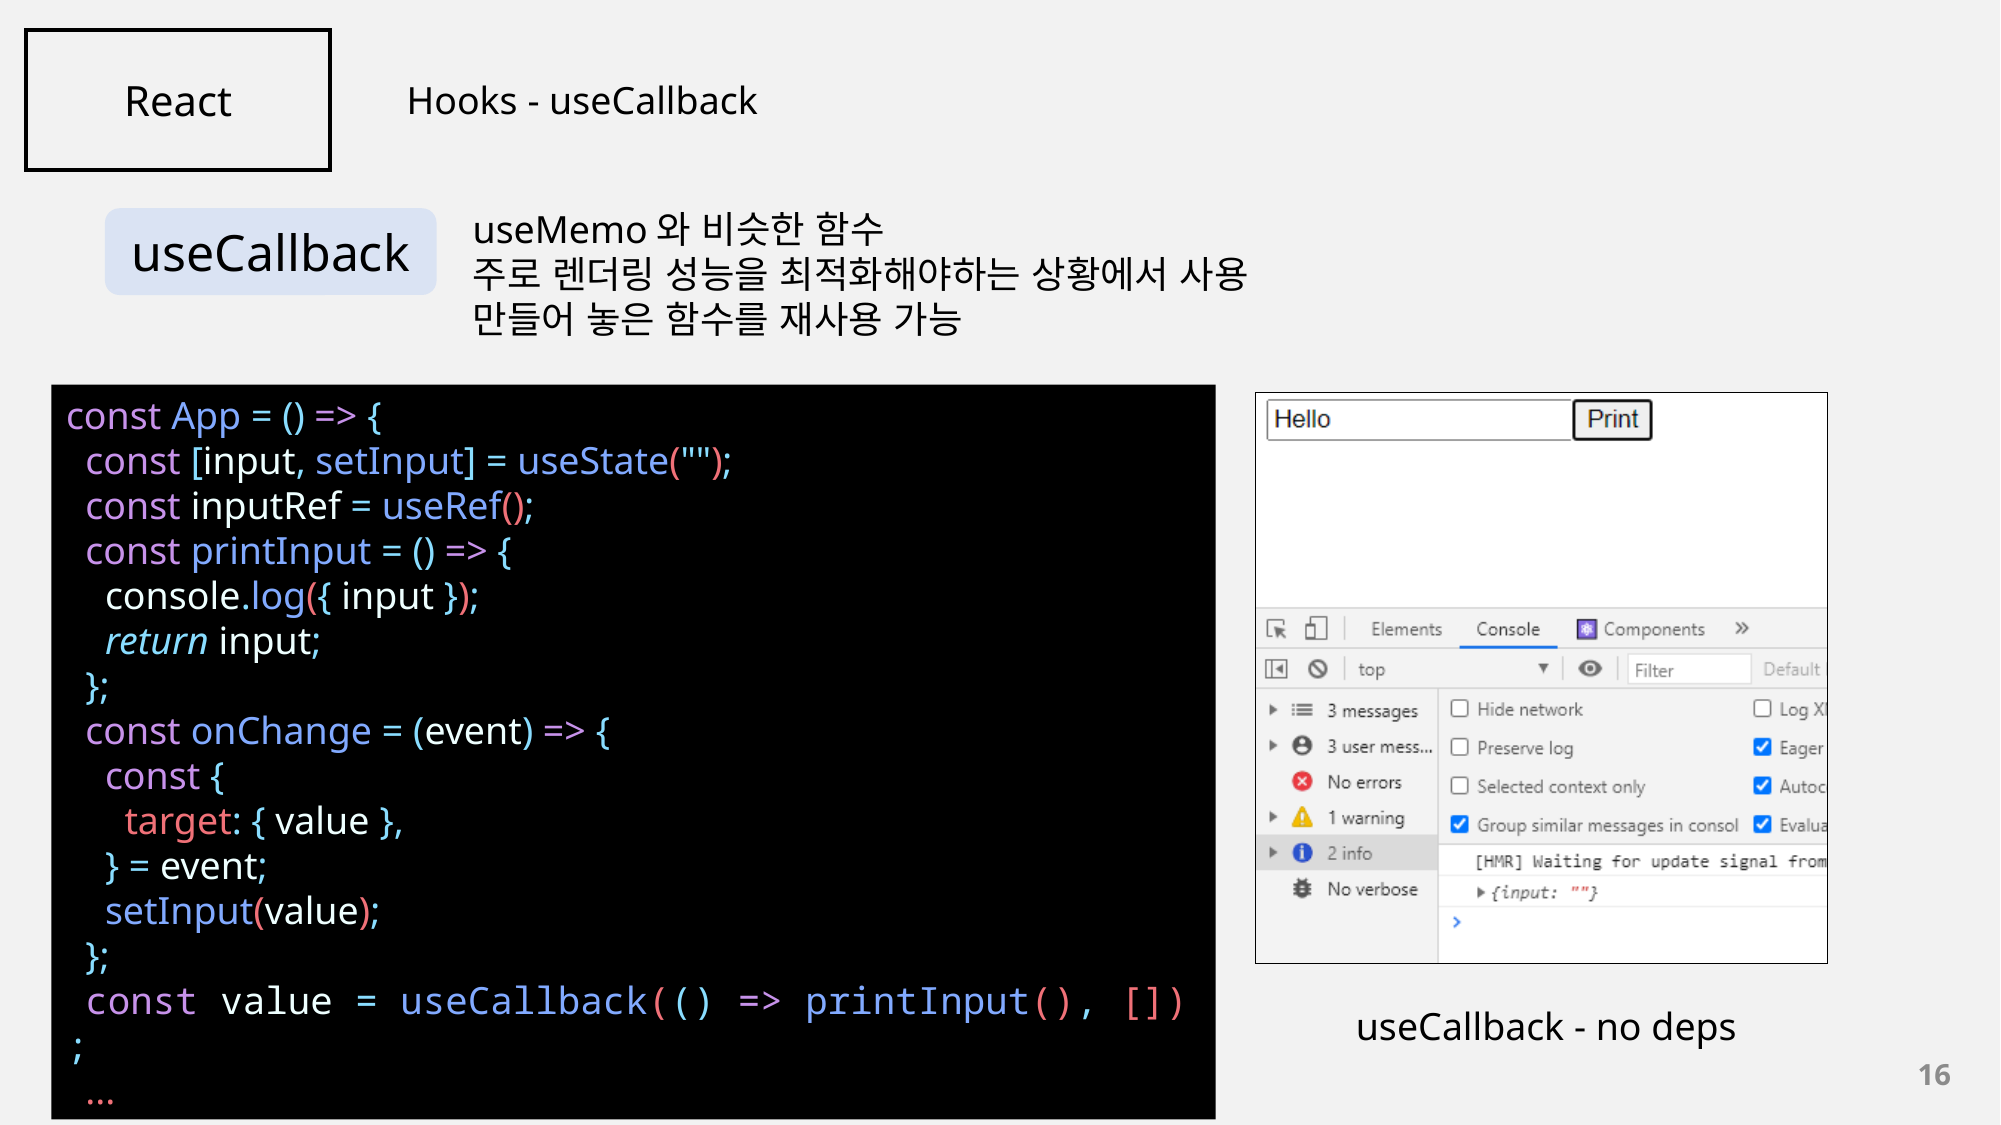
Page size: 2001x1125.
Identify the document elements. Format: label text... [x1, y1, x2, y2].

text_box Hooks - useCallback [391, 69, 938, 129]
text_box useMemo와 비슷한 함수 주로 렌더링 성능을 최적화해야하는 상황에서 사용 만들어 놓은 함수를 재사용 가능 [457, 198, 2000, 394]
slide_number 16 [1897, 1046, 1972, 1107]
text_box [26, 29, 330, 171]
text_box useCallback [103, 207, 438, 297]
text_box useCallback - no deps [1341, 995, 1887, 1056]
text_box const App = () => { const [input, setInput] = useState(""); const inputRef = useRef(); const printInput = () => { console.log({ input }); return input; }; const onChange = (event) => { const { target: { value }, } = event; setInput(value); }; const value = useCallback(() => printInput(), []); ... [51, 384, 1216, 1120]
picture [1254, 392, 1828, 964]
